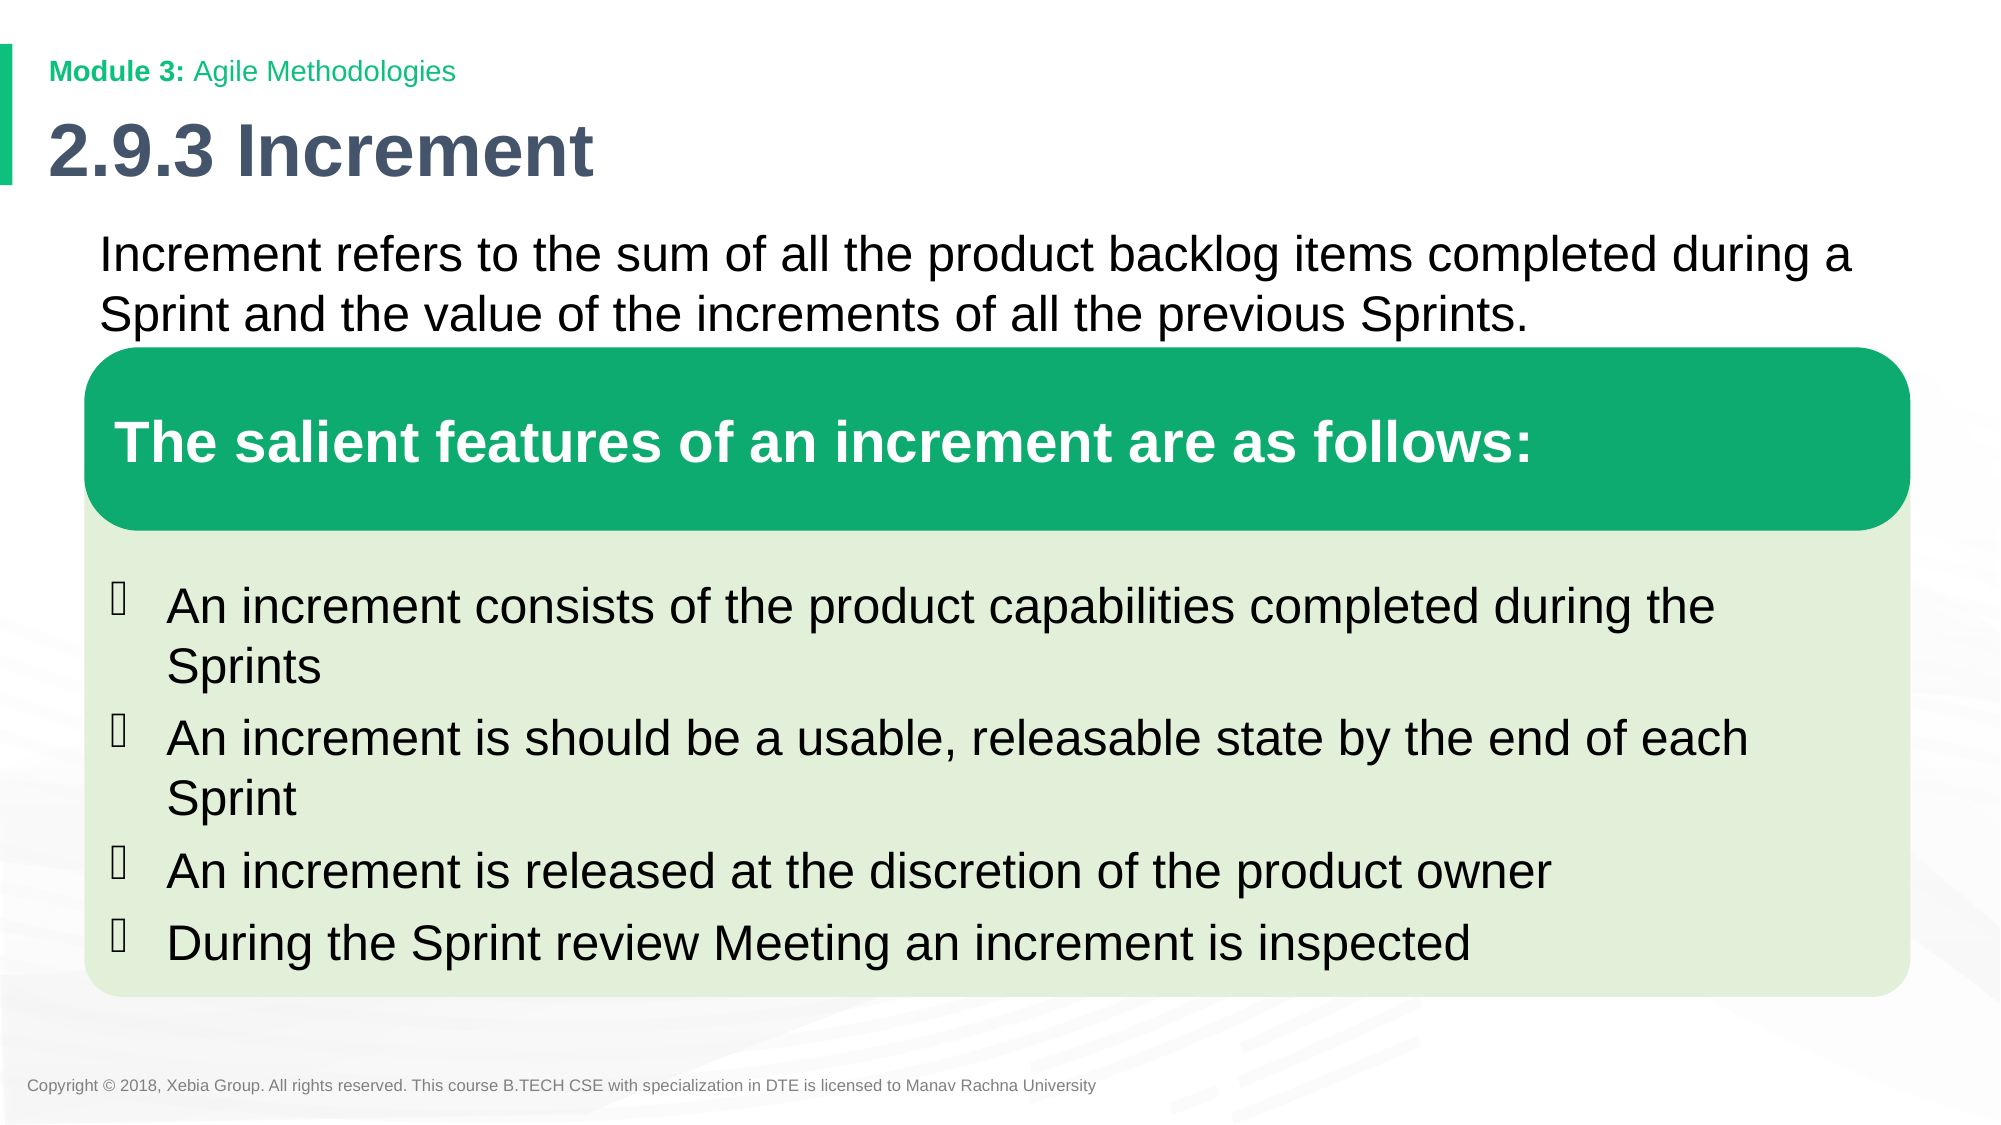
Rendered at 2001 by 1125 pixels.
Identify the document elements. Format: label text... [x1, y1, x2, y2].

title 2.9.3 Increment [34, 103, 1760, 216]
picture [0, 0, 2000, 1125]
list Increment refers to the sum of all the product backlog items completed during a Sprint and the value of the increments of all the previous Sprints. [84, 214, 1941, 1125]
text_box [84, 347, 1911, 997]
